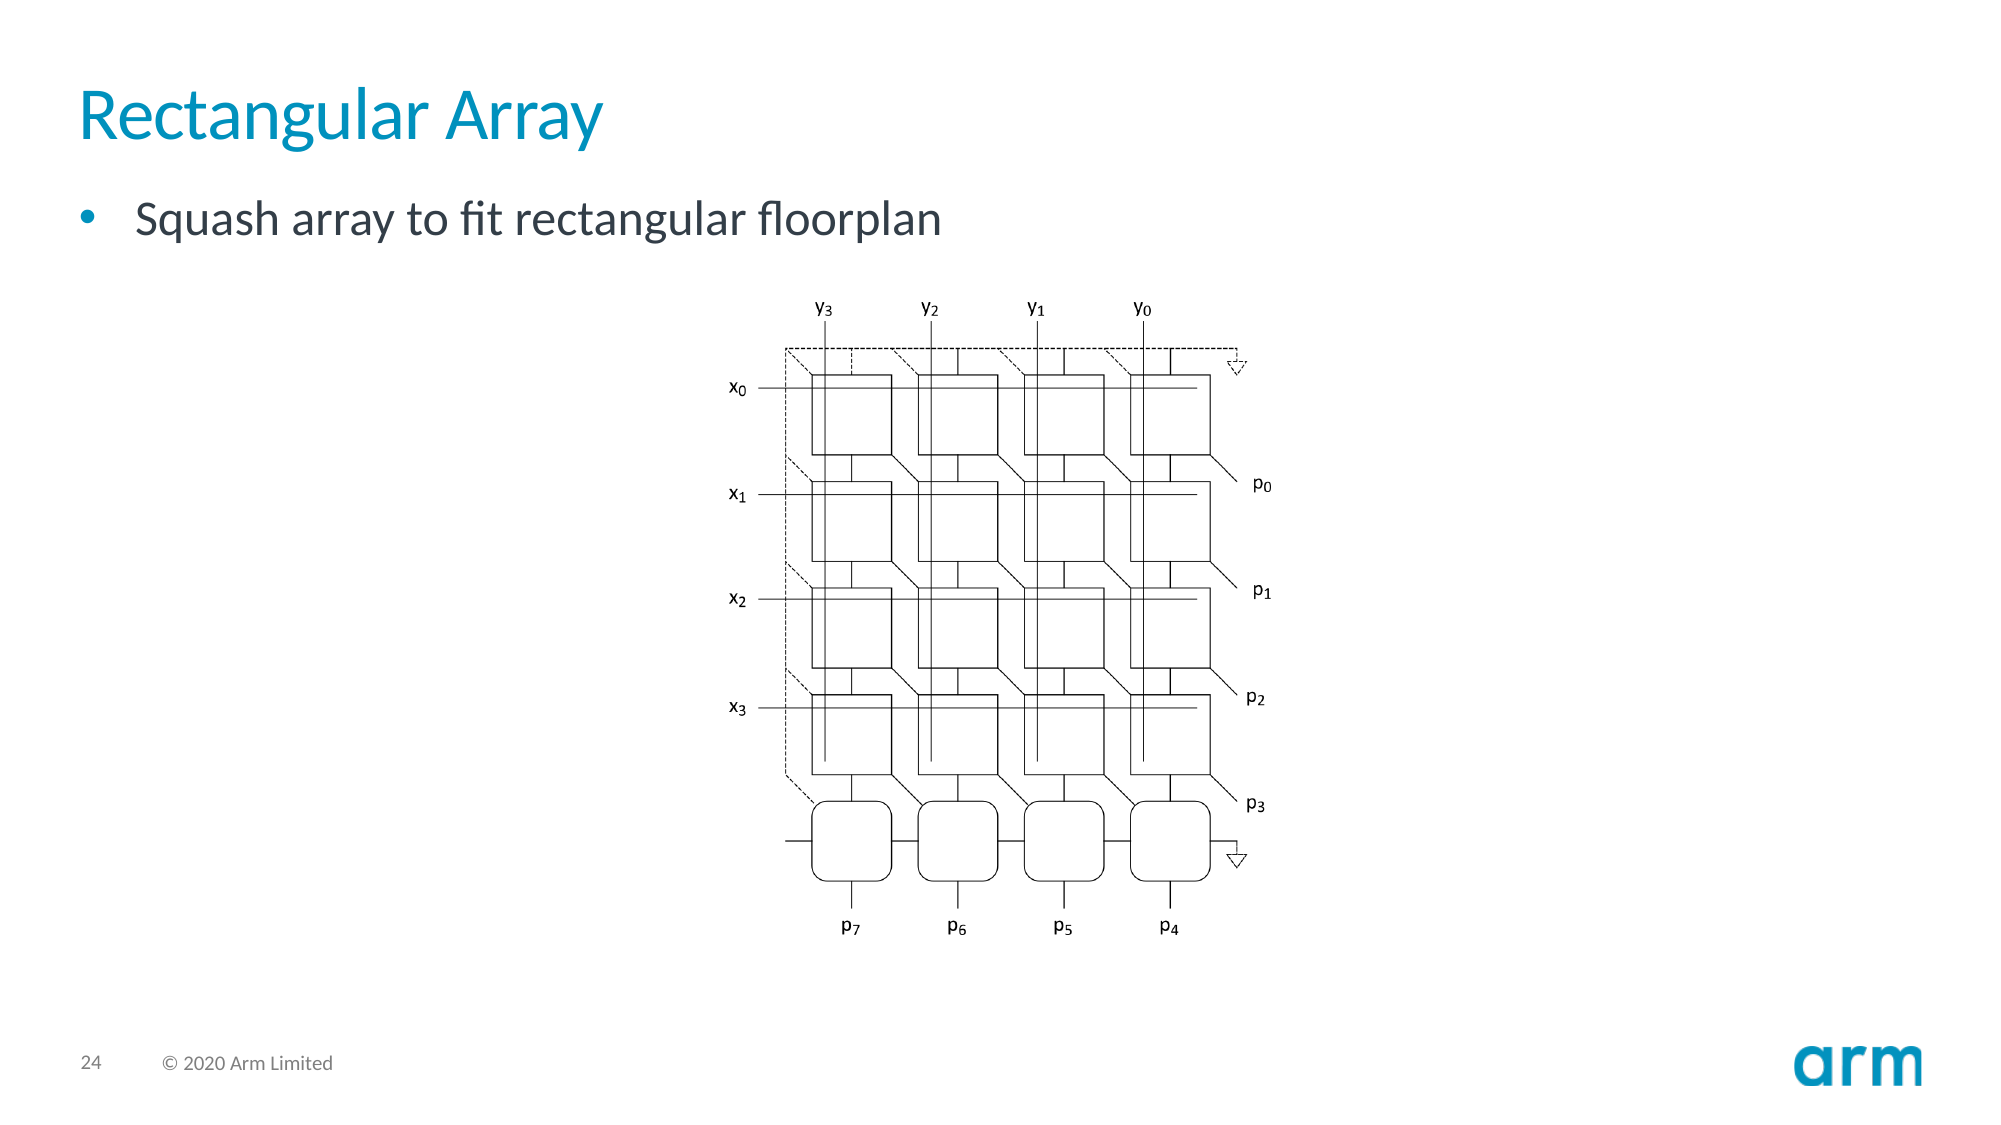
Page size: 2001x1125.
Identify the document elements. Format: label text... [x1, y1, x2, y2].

title Rectangular Array [78, 78, 1922, 185]
picture [729, 302, 1271, 935]
list Squash array to fit rectangular floorplan [78, 185, 1923, 941]
